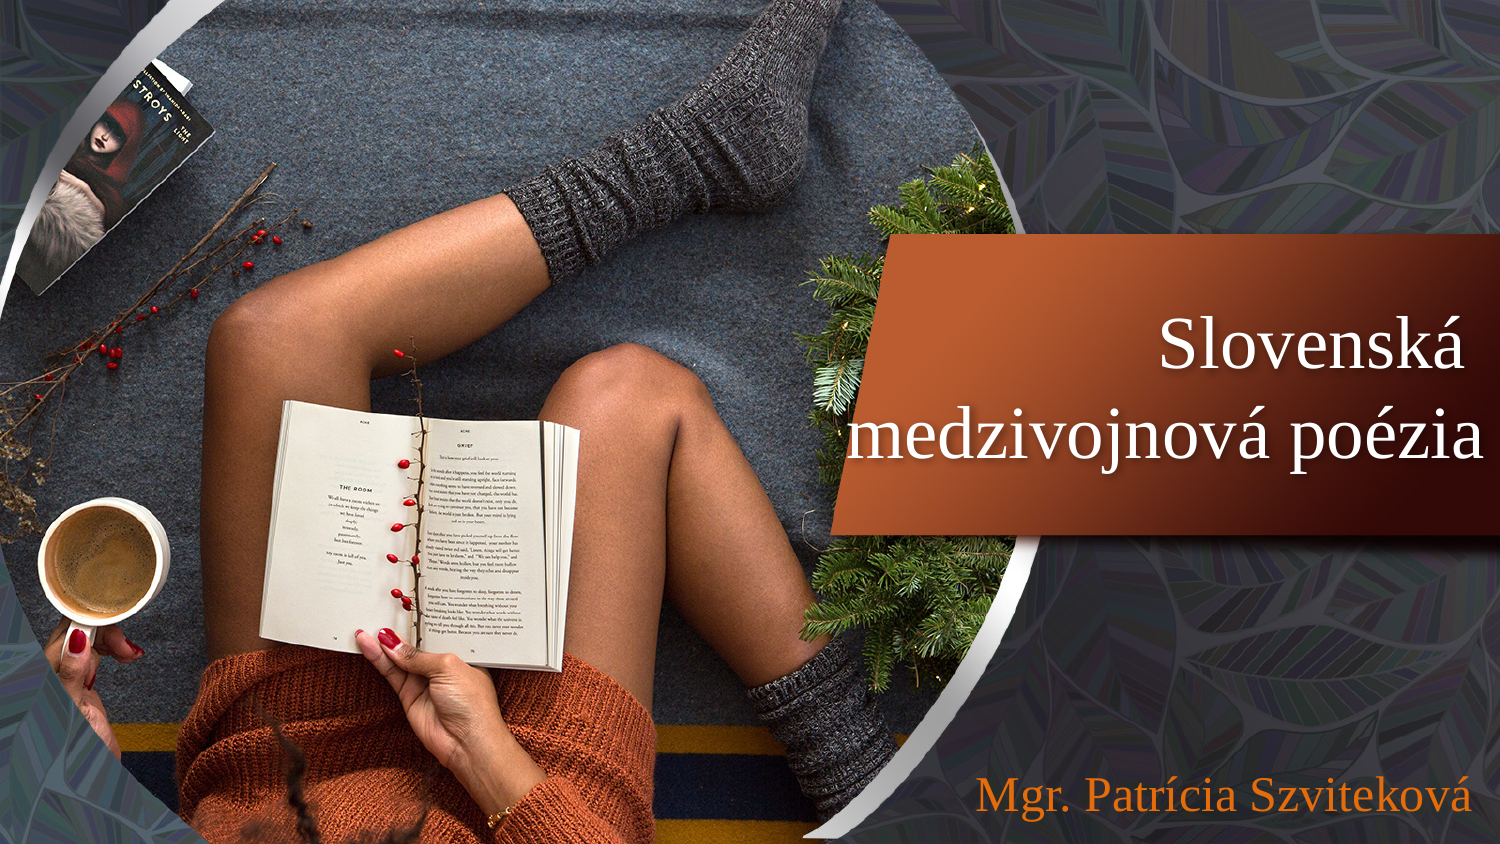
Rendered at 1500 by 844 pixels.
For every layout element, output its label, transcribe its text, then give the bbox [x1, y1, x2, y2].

subtitle Mgr. Patrícia Szviteková [211, 753, 1500, 844]
title Slovenská medzivojnová poézia [187, 247, 1500, 520]
picture [0, 0, 1500, 844]
